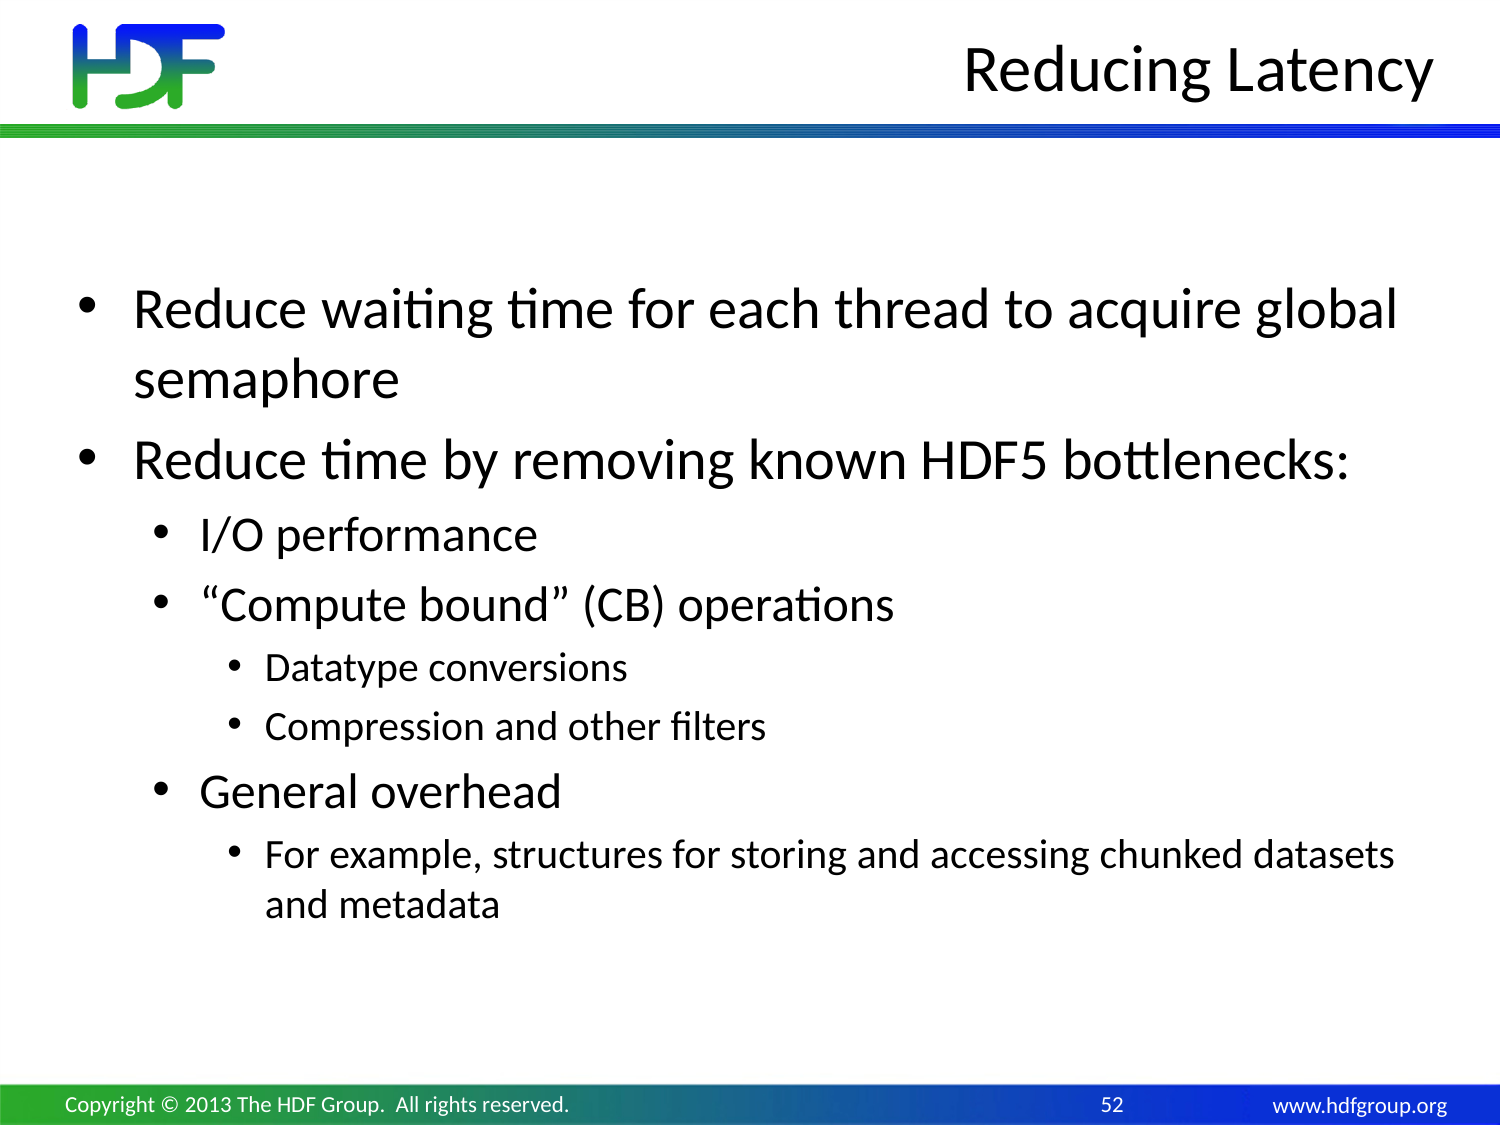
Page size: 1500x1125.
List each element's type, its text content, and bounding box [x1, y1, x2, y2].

slide_number Copyright © 2013 The HDF Group. All rights reserved. [49, 1087, 751, 1125]
list Reduce waiting time for each thread to acquire global semaphore Reduce time by removing known HDF5 bottlenecks: I/O performance “Compute bound” (CB) operations Datatype conversions Compression and other filters General overhead For example, structures for storing and accessing chunked datasets and metadata [62, 262, 1438, 1013]
title Reducing Latency [187, 24, 1451, 113]
slide_number 52 [1049, 1087, 1176, 1125]
picture [0, 0, 1500, 1125]
